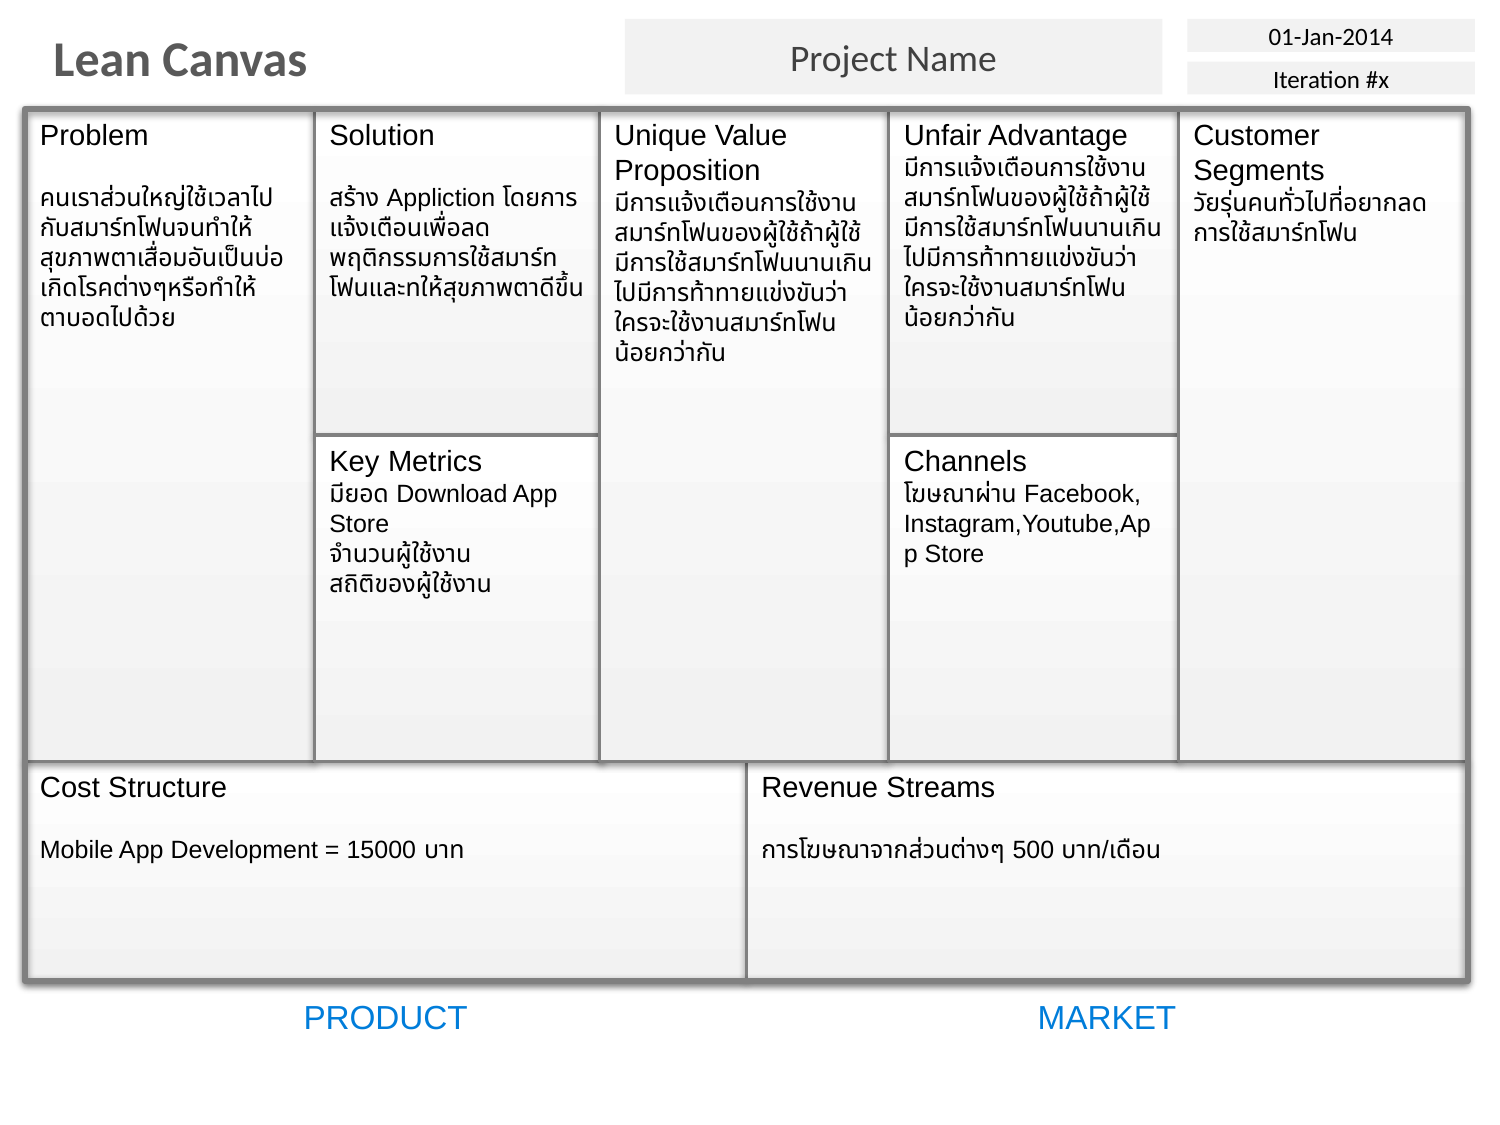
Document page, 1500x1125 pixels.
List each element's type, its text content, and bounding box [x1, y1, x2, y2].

text_box Iteration #x [1187, 61, 1475, 95]
text_box MARKET [1022, 988, 1192, 1044]
text_box Project Name [624, 18, 1163, 95]
text_box PRODUCT [288, 988, 483, 1044]
text_box 01-Jan-2014 [1187, 18, 1475, 52]
text_box [24, 108, 1469, 981]
text_box Lean Canvas [38, 18, 323, 94]
